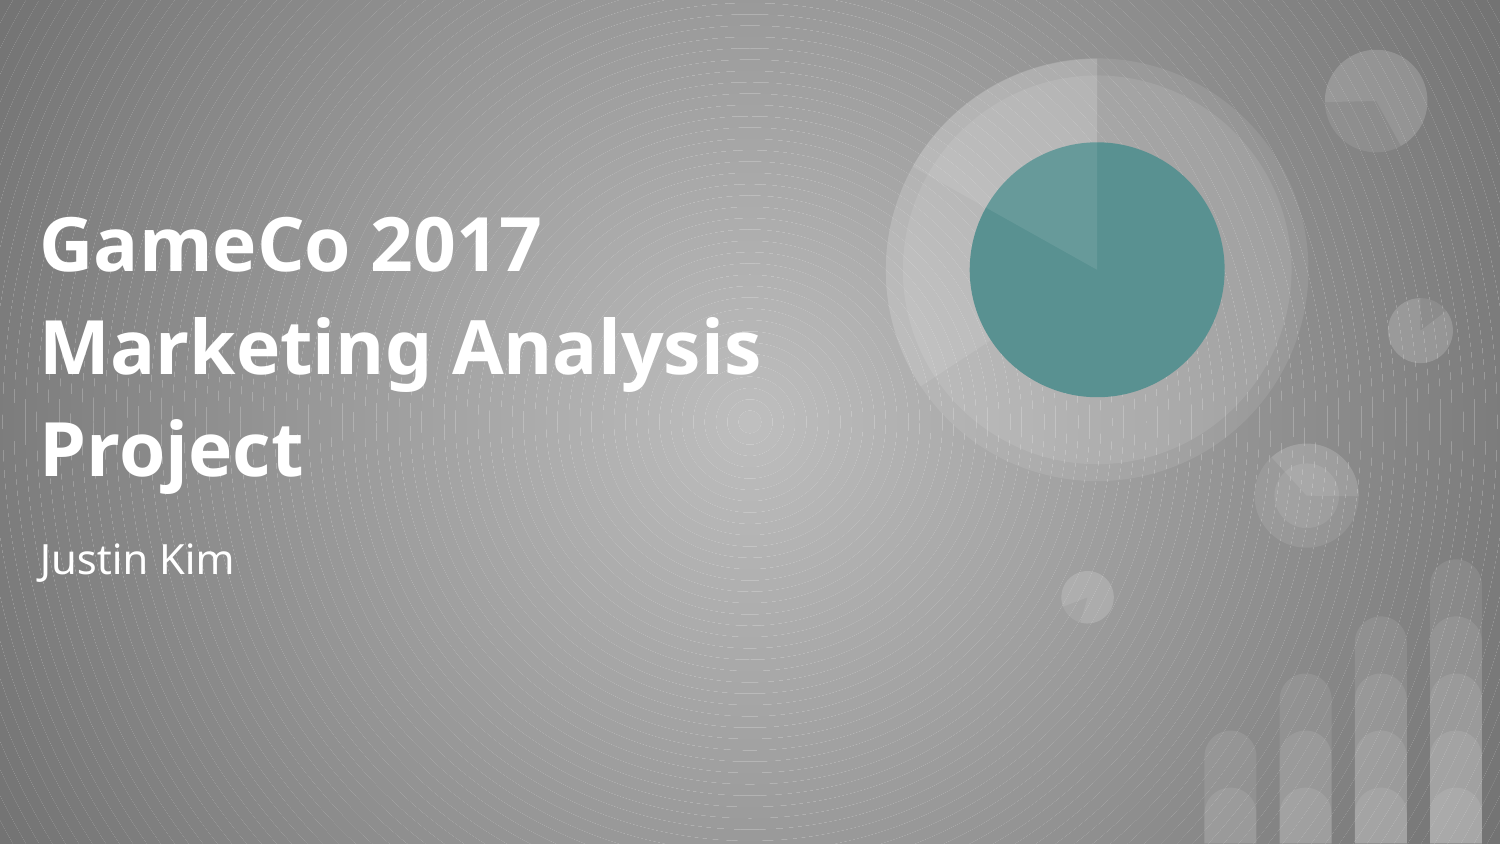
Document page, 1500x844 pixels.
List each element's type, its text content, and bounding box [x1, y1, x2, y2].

subtitle Justin Kim [24, 515, 723, 639]
title GameCo 2017 Marketing Analysis Project [24, 174, 936, 515]
